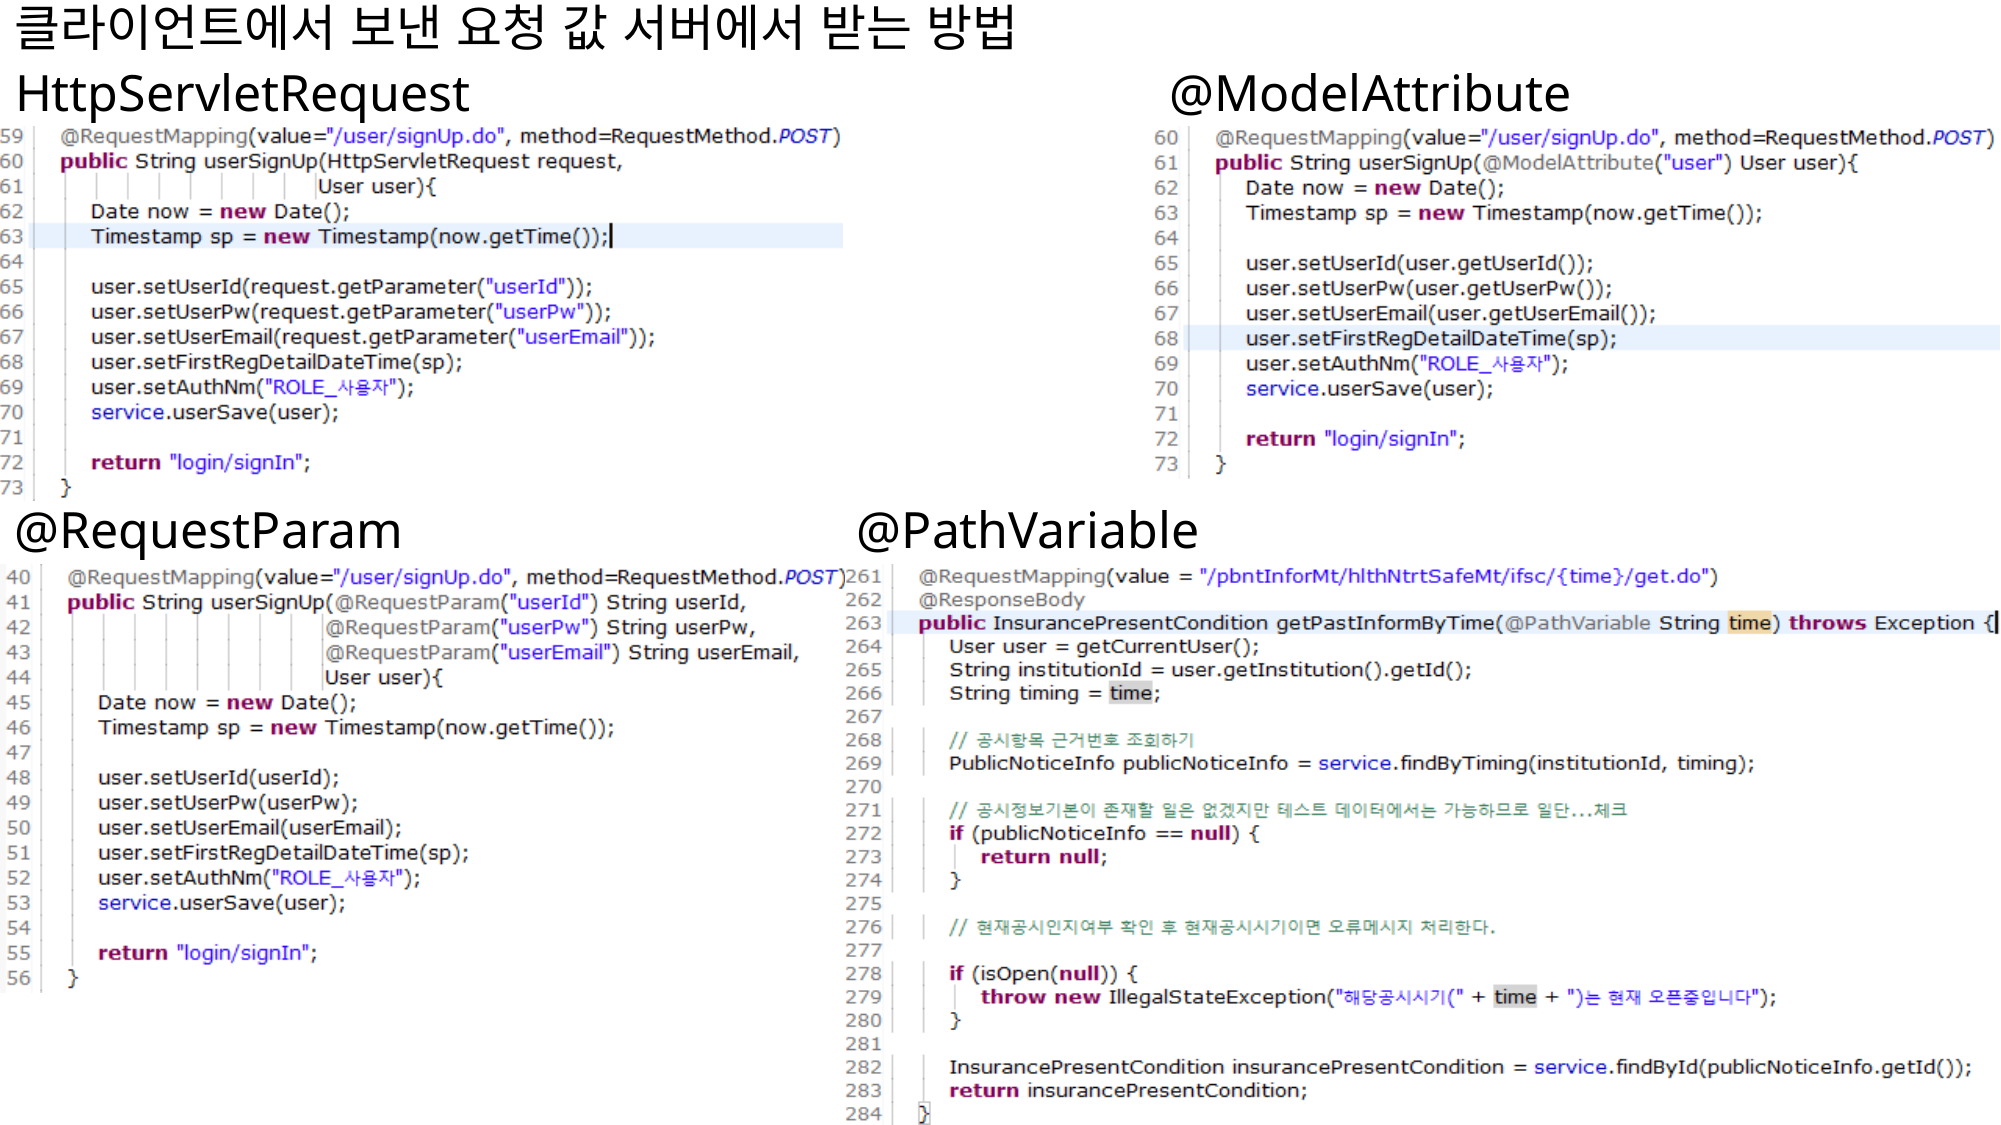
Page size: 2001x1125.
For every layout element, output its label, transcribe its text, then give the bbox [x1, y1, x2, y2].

title 클라이언트에서 보낸 요청 값 서버에서 받는 방법 [0, 0, 2000, 63]
text_box @RequestParam [0, 501, 841, 564]
picture [1154, 126, 2000, 479]
picture [0, 126, 843, 501]
text_box HttpServletRequest [0, 62, 843, 126]
text_box @ModelAttribute [1154, 62, 1997, 126]
picture [0, 564, 2000, 1125]
text_box @PathVariable [841, 500, 1684, 564]
